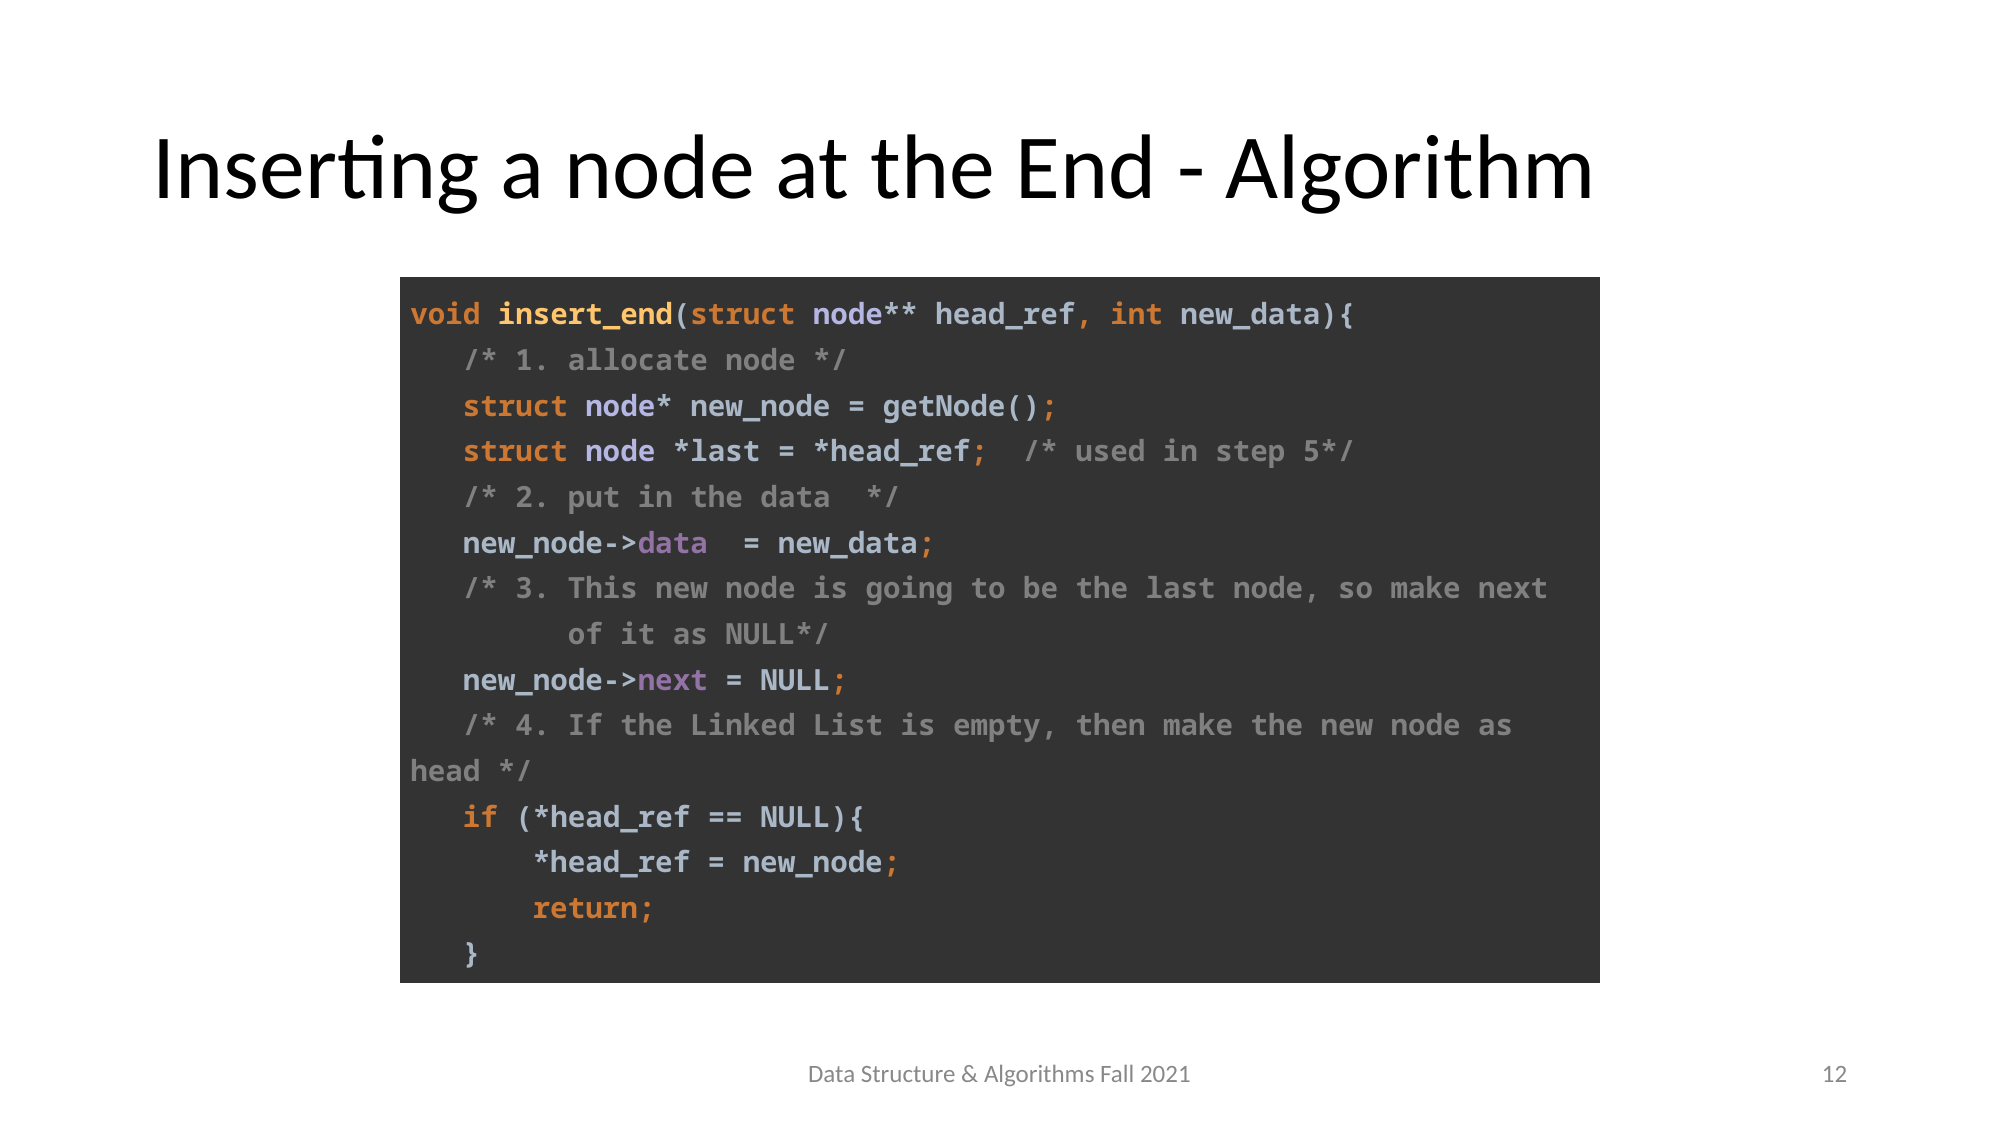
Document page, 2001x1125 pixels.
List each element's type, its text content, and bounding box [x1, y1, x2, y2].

title Inserting a node at the End - Algorithm [137, 59, 1863, 278]
table_header void insert_end(struct node** head_ref, int new_data){ /* 1. allocate node */ struct node* new_node = getNode(); struct node *last = *head_ref; /* used in step 5*/ /* 2. put in the data */ new_node->data = new_data; /* 3. This new node is going to be the last node, so make next of it as NULL*/ new_node->next = NULL; /* 4. If the Linked List is empty, then make the new node as head */ if (*head_ref == NULL){ *head_ref = new_node; return; } [400, 277, 1600, 983]
footer Data Structure & Algorithms Fall 2021 [662, 1042, 1338, 1103]
slide_number 12 [1412, 1042, 1863, 1103]
